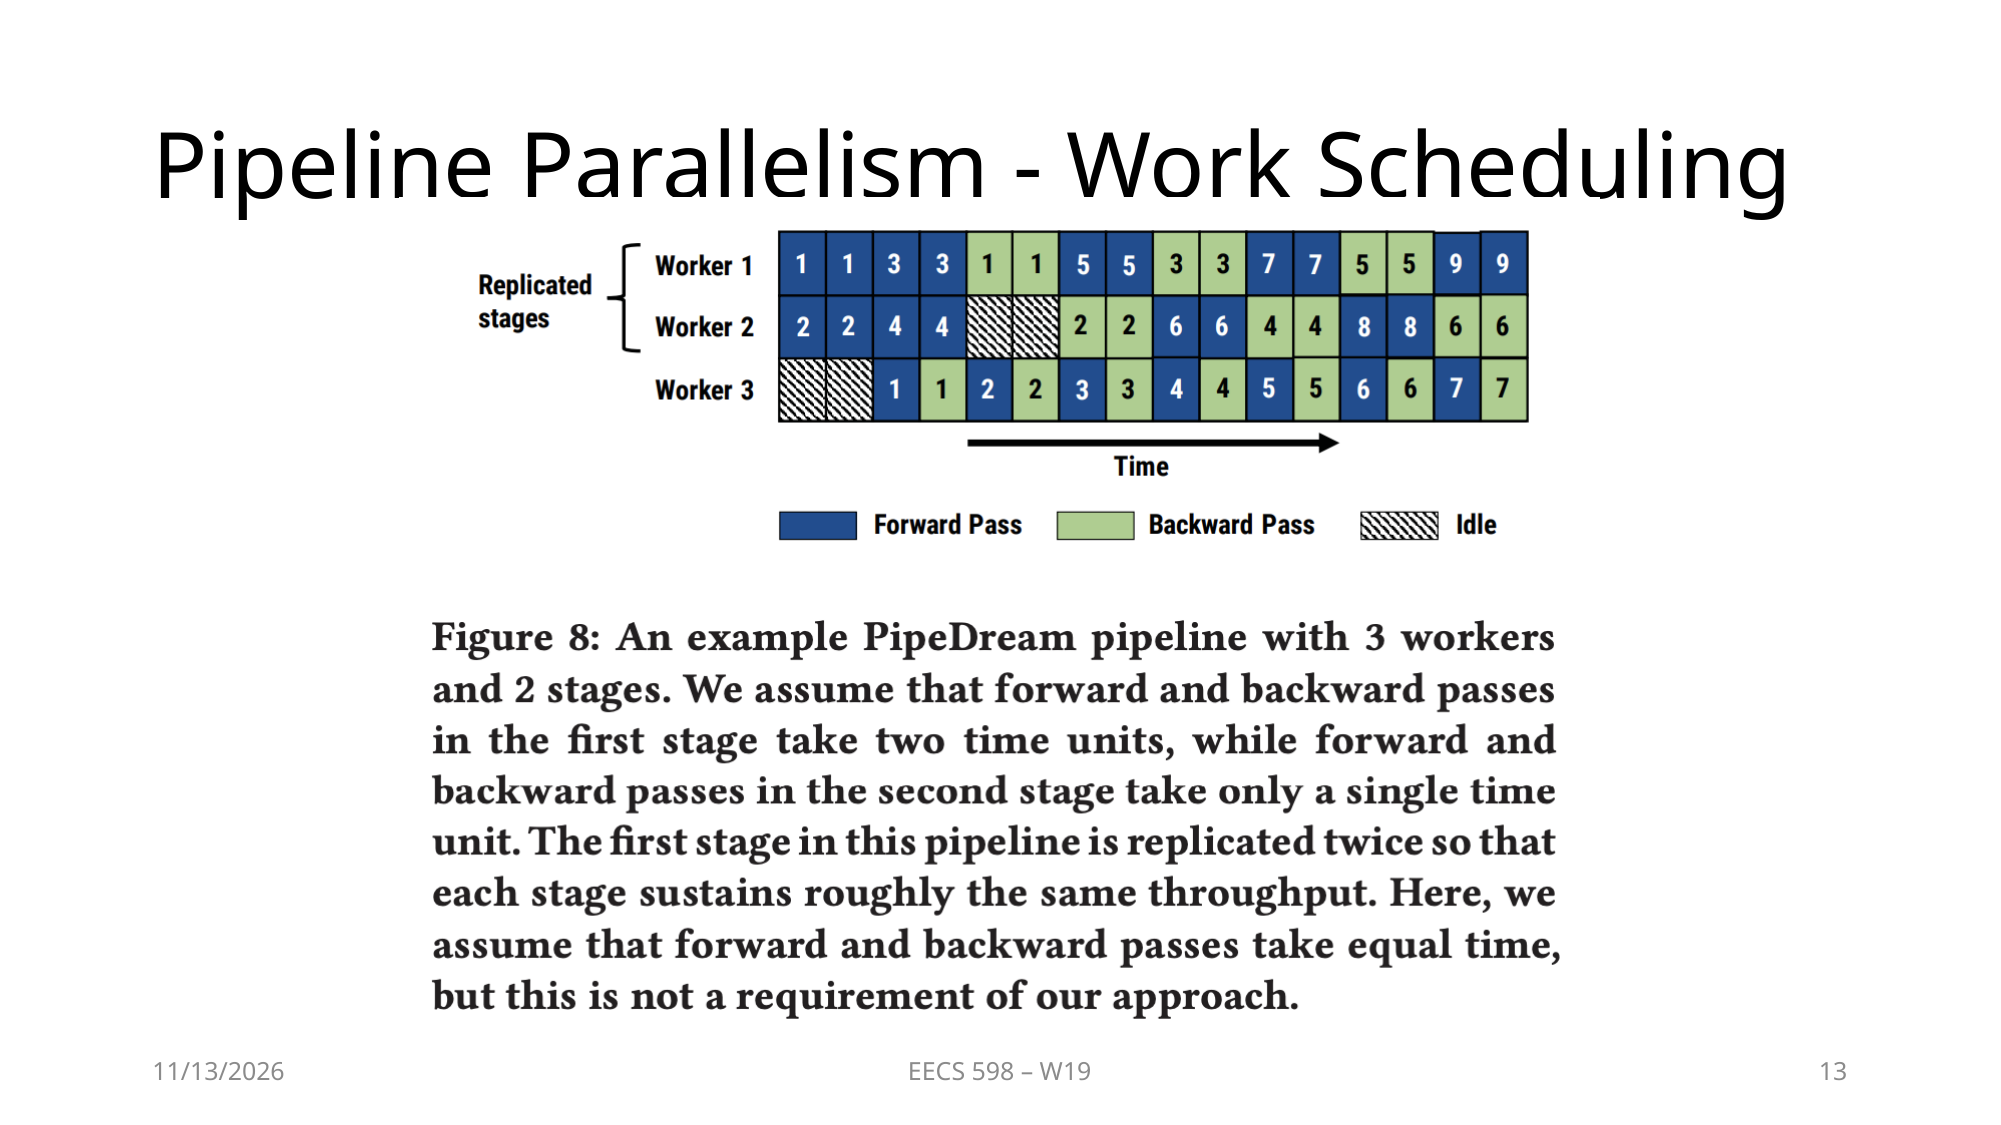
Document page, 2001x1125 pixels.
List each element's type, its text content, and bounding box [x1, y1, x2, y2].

title Pipeline Parallelism - Work Scheduling [137, 59, 1863, 278]
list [399, 197, 1600, 1043]
footer EECS 598 – W19 [662, 1043, 1338, 1103]
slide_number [137, 1042, 588, 1103]
slide_number 13 [1412, 1042, 1863, 1103]
